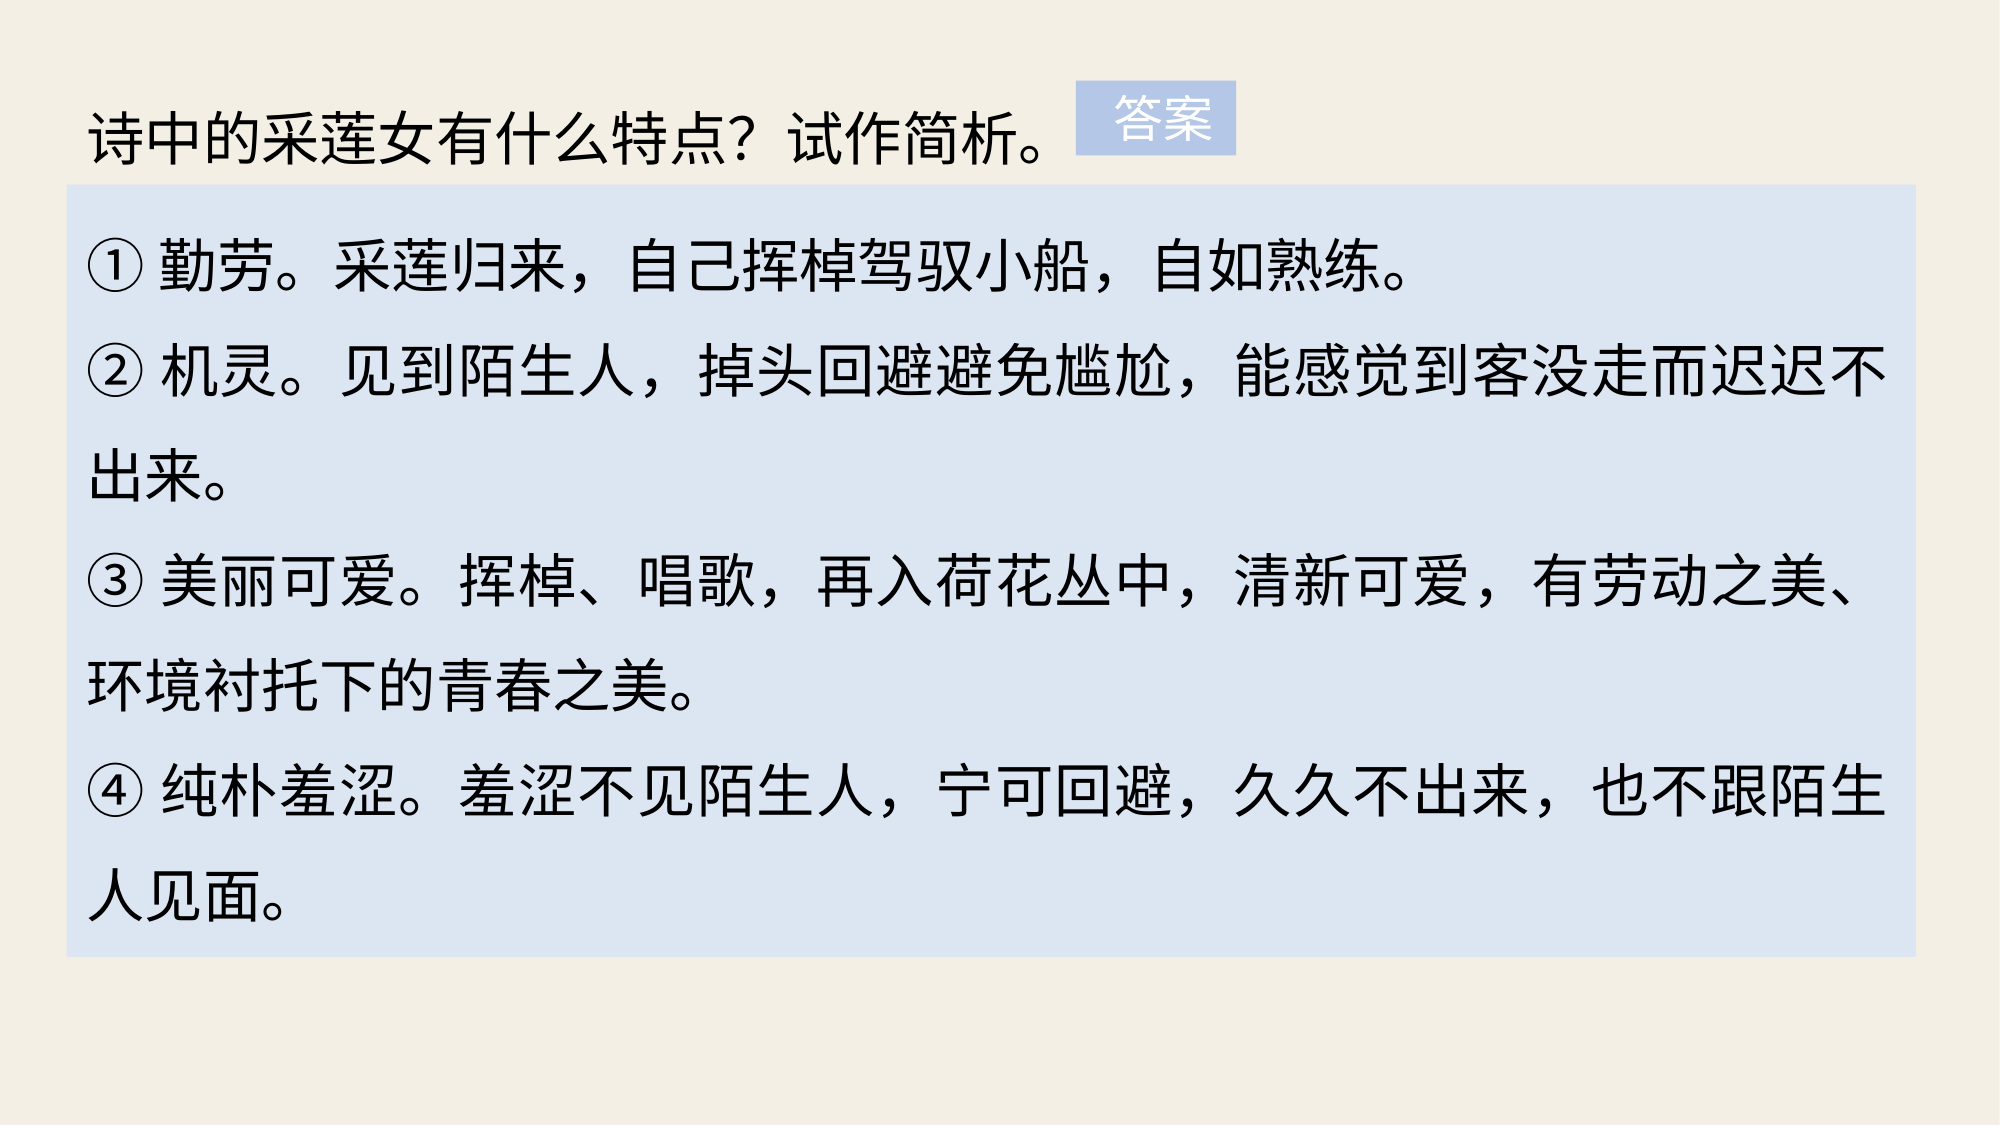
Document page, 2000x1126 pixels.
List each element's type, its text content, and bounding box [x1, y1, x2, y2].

text_box 诗中的采莲女有什么特点？试作简析。 [66, 67, 1927, 183]
text_box 答案 [1075, 80, 1237, 156]
text_box [66, 184, 1916, 957]
text_box ①勤劳。采莲归来，自己挥棹驾驭小船，自如熟练。 ②机灵。见到陌生人，掉头回避避免尴尬，能感觉到客没走而迟迟不出来。 ③美丽可爱。挥棹、唱歌，再入荷花丛中，清新可爱，有劳动之美、环境衬托下的青春之美。 ④纯朴羞涩。羞涩不见陌生人，宁可回避，久久不出来，也不跟陌生人见面。 [66, 184, 1908, 940]
